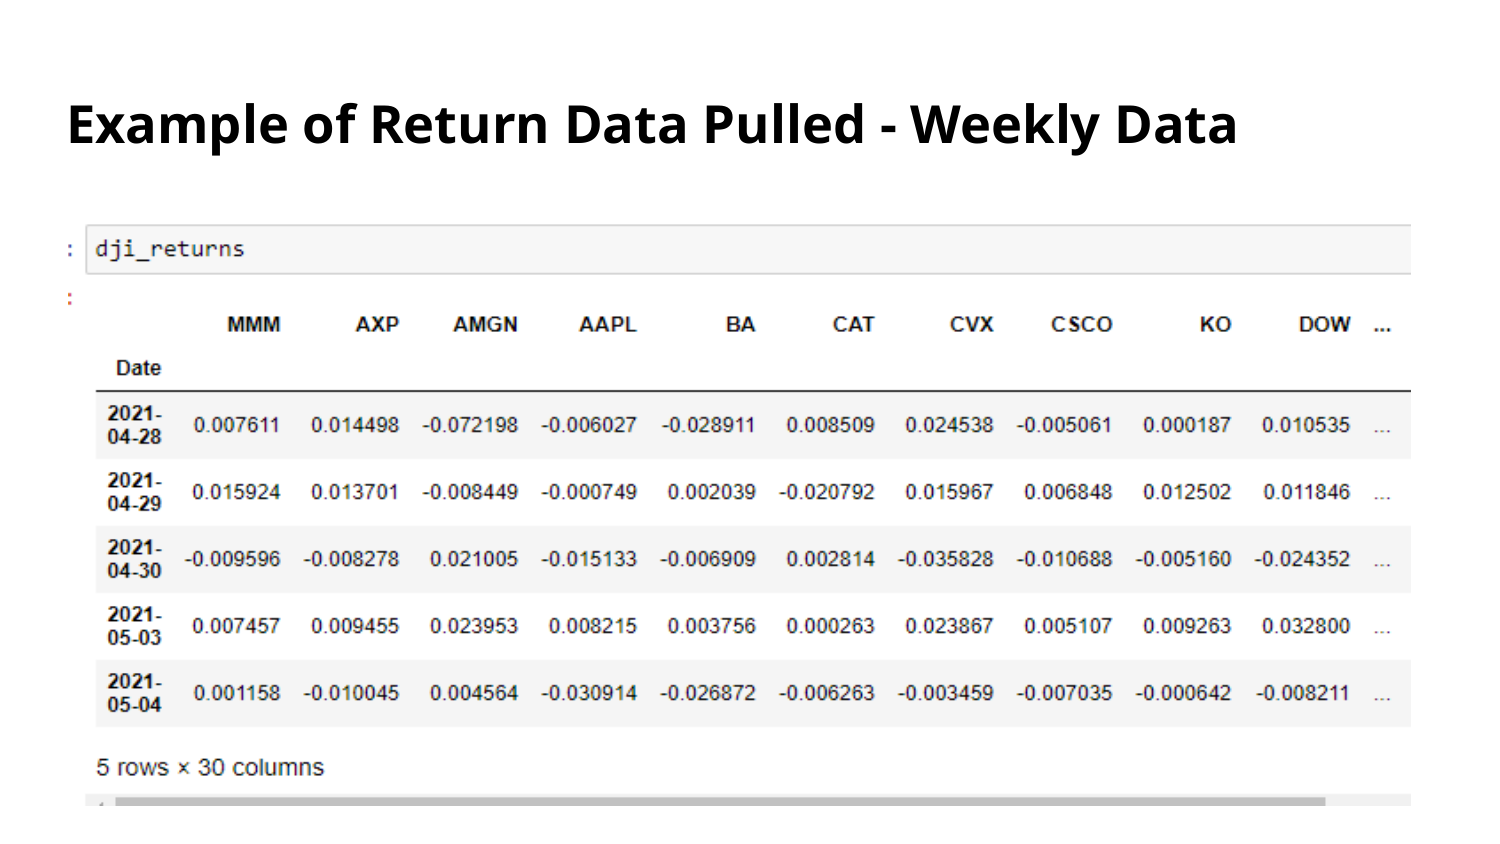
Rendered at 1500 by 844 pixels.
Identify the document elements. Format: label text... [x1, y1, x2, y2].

picture [68, 218, 1412, 807]
title Example of Return Data Pulled - Weekly Data [51, 72, 1449, 176]
